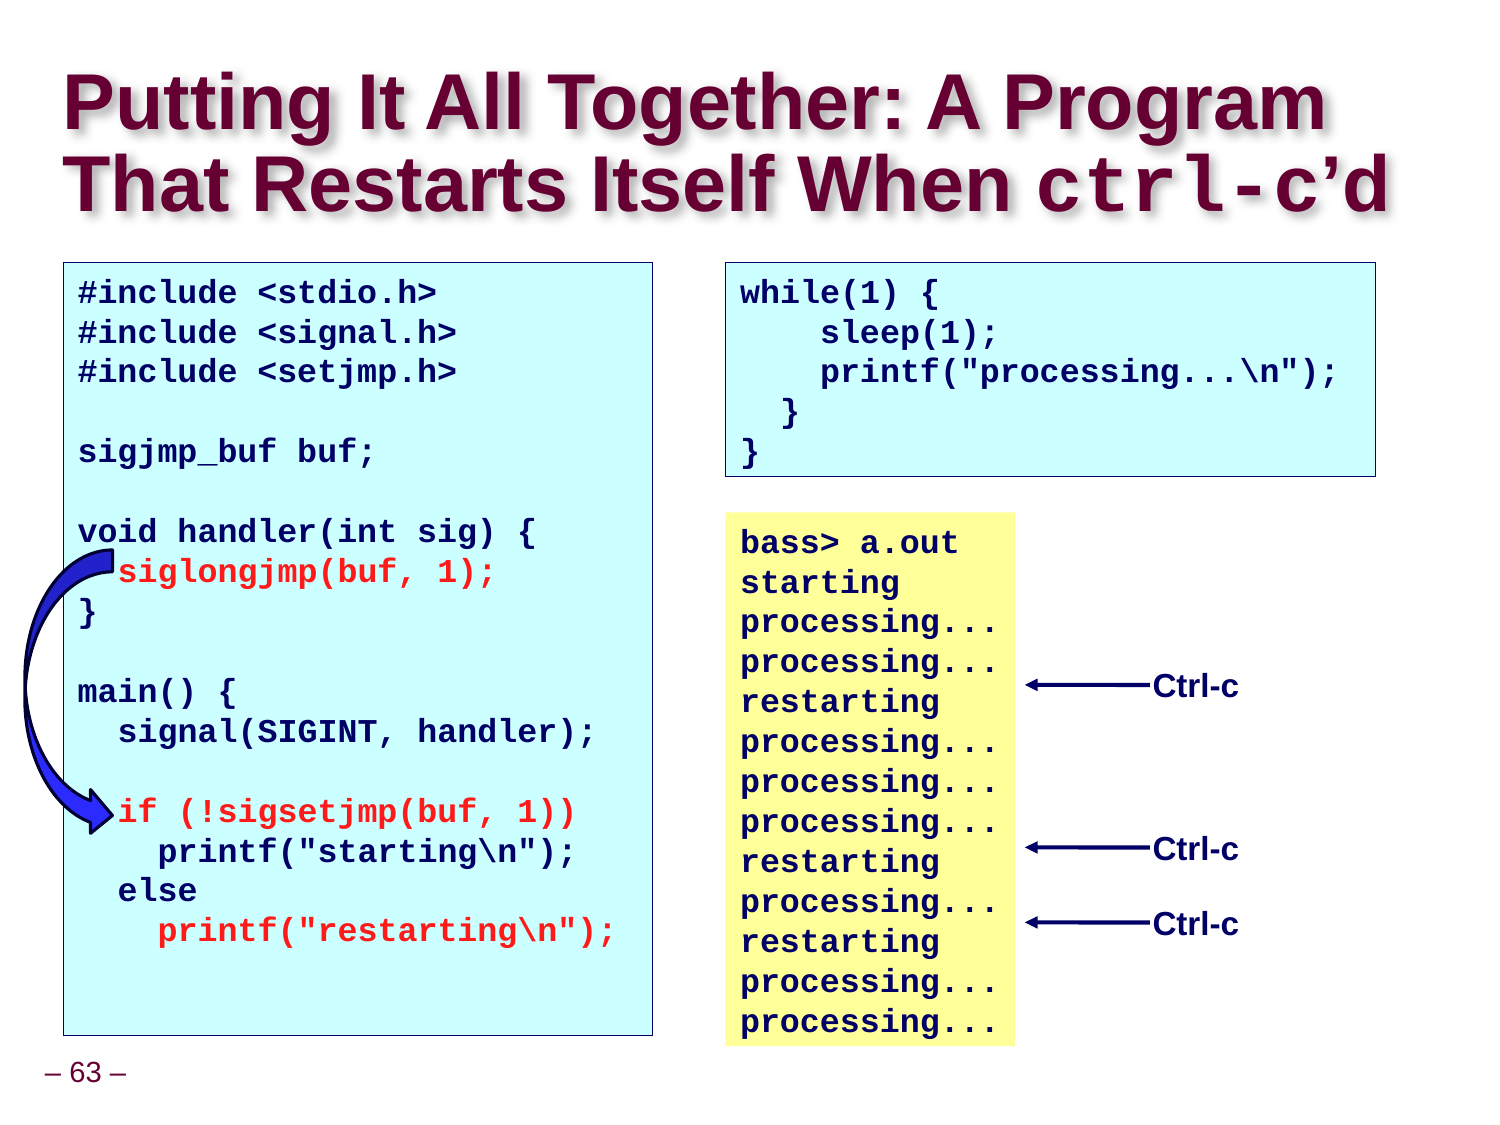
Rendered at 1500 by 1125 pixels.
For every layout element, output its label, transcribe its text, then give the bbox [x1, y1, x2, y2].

text_box [1024, 841, 1150, 854]
text_box while(1) { sleep(1); printf("processing...\n"); } } [725, 262, 1376, 477]
title Putting It All Together: A Program That Restarts Itself When ctrl-c’d [62, 55, 1451, 236]
text_box Ctrl-c [1137, 657, 1255, 712]
text_box Ctrl-c [1137, 819, 1255, 875]
text_box [1024, 678, 1150, 692]
text_box [1024, 916, 1150, 929]
text_box [24, 549, 113, 834]
text_box Ctrl-c [1137, 894, 1255, 950]
text_box bass> a.out starting processing... processing... restarting processing... processing... processing... restarting processing... restarting processing... processing... [725, 512, 1016, 1047]
text_box #include <stdio.h> #include <signal.h> #include <setjmp.h> sigjmp_buf buf; void handler(int sig) { siglongjmp(buf, 1); } main() { signal(SIGINT, handler); if (!sigsetjmp(buf, 1)) printf("starting\n"); else printf("restarting\n"); [63, 262, 653, 1036]
